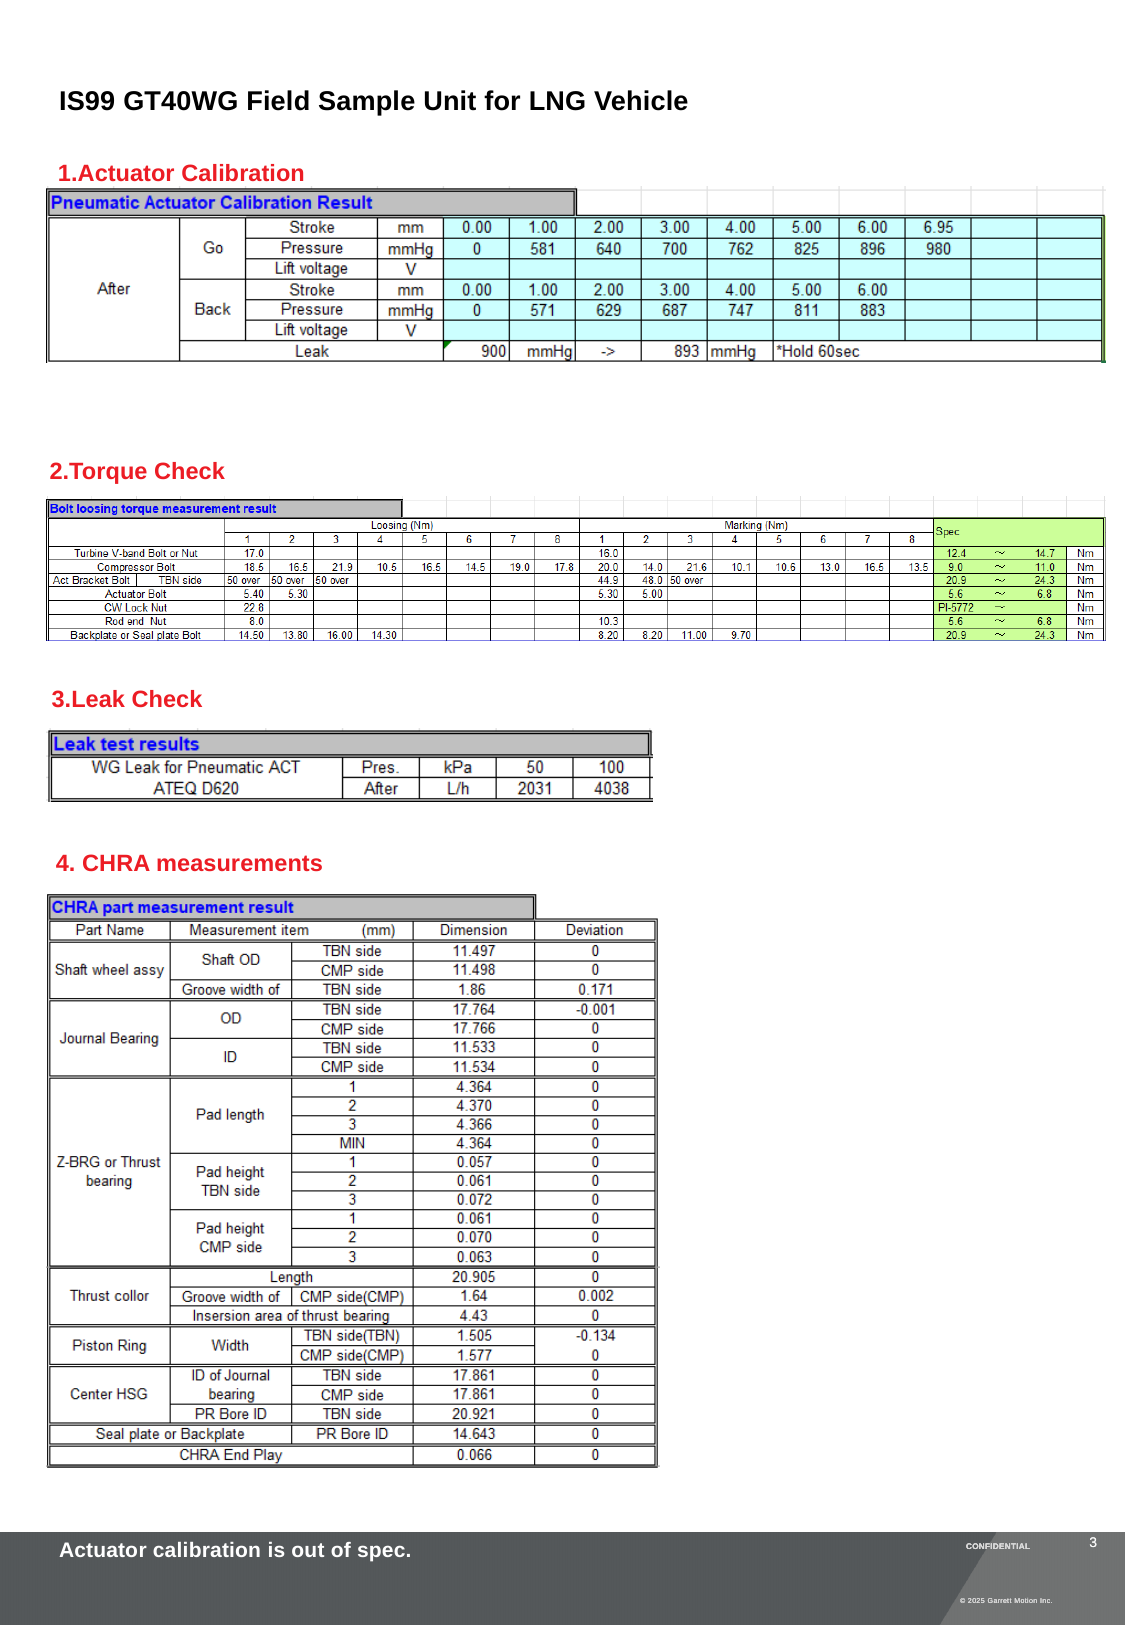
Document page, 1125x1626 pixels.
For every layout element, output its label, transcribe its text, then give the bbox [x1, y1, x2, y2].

text_box 3.Leak Check [35, 679, 1022, 720]
picture [45, 496, 1106, 641]
title IS99 GT40WG Field Sample Unit for LNG Vehicle [44, 79, 891, 125]
picture [45, 892, 660, 1470]
text_box 2.Torque Check [33, 451, 1020, 492]
list 1.Actuator Calibration [41, 153, 1028, 195]
text_box 4. CHRA measurements [40, 843, 1026, 884]
picture [45, 186, 1106, 363]
picture [46, 728, 653, 802]
footer Actuator calibration is out of spec. [44, 1506, 1030, 1593]
picture [0, 1532, 1125, 1625]
